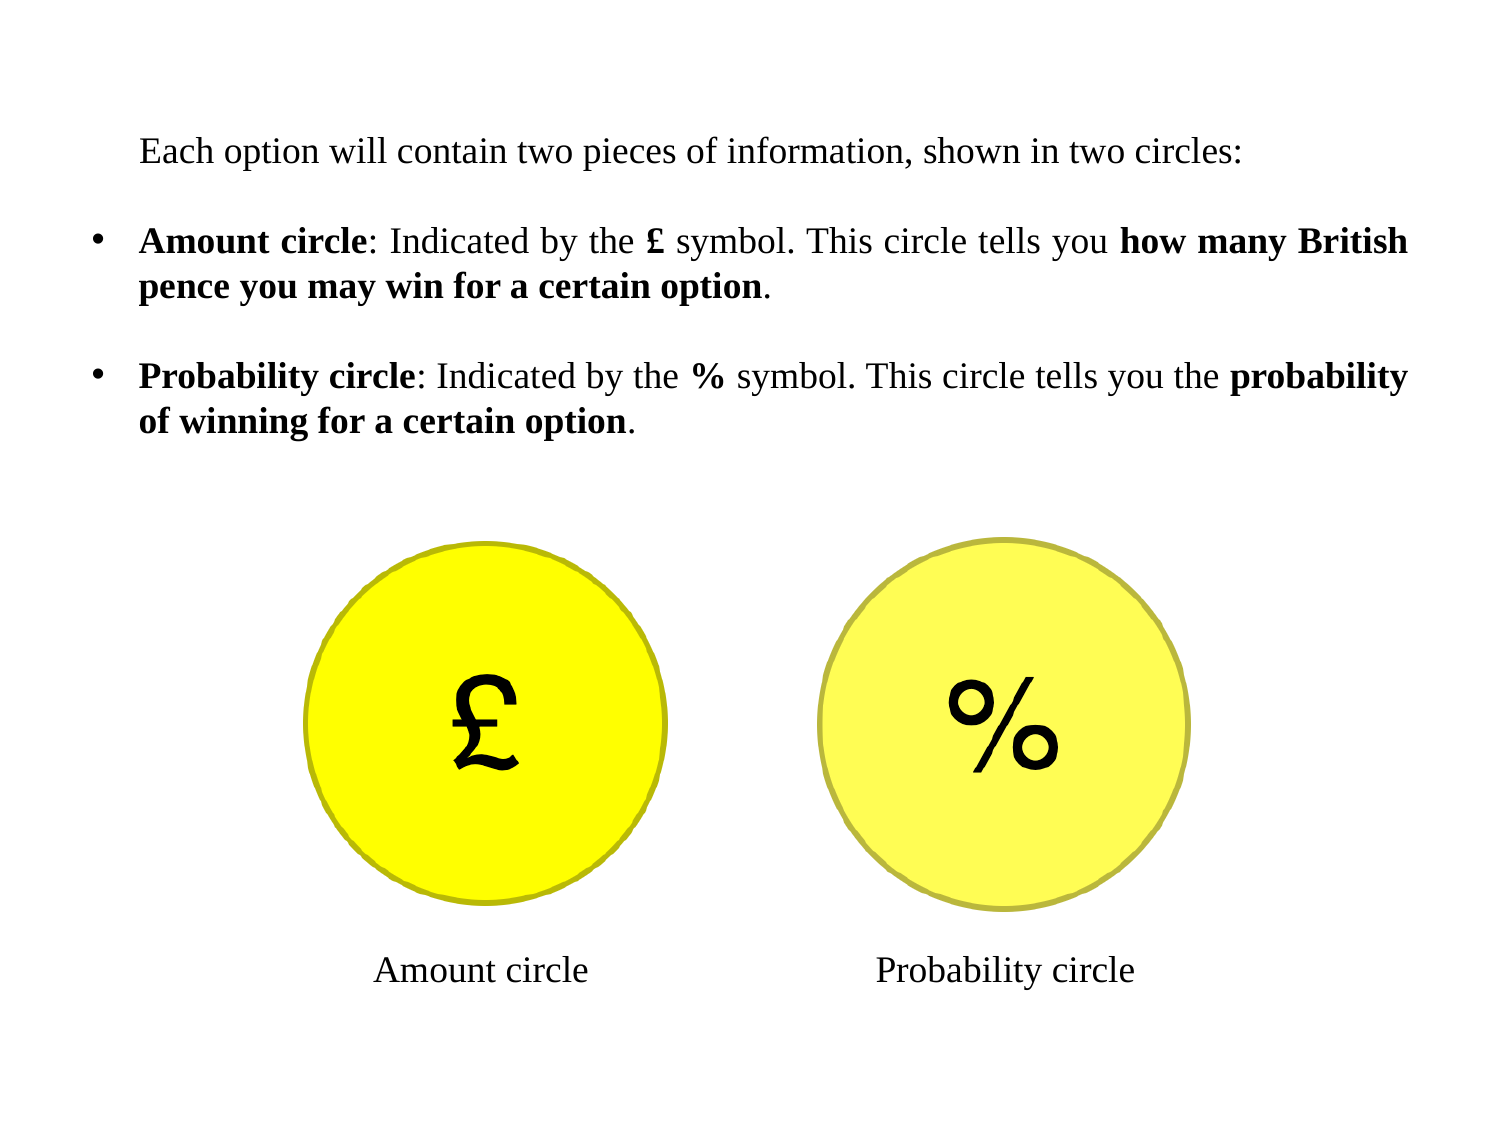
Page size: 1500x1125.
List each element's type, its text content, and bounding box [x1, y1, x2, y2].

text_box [282, 518, 1218, 999]
text_box Each option will contain two pieces of information, shown in two circles: Amount circle: Indicated by the £ symbol. This circle tells you how many British pence you may win for a certain option. Probability circle: Indicated by the % symbol. This circle tells you the probability of winning for a certain option. [76, 118, 1424, 448]
